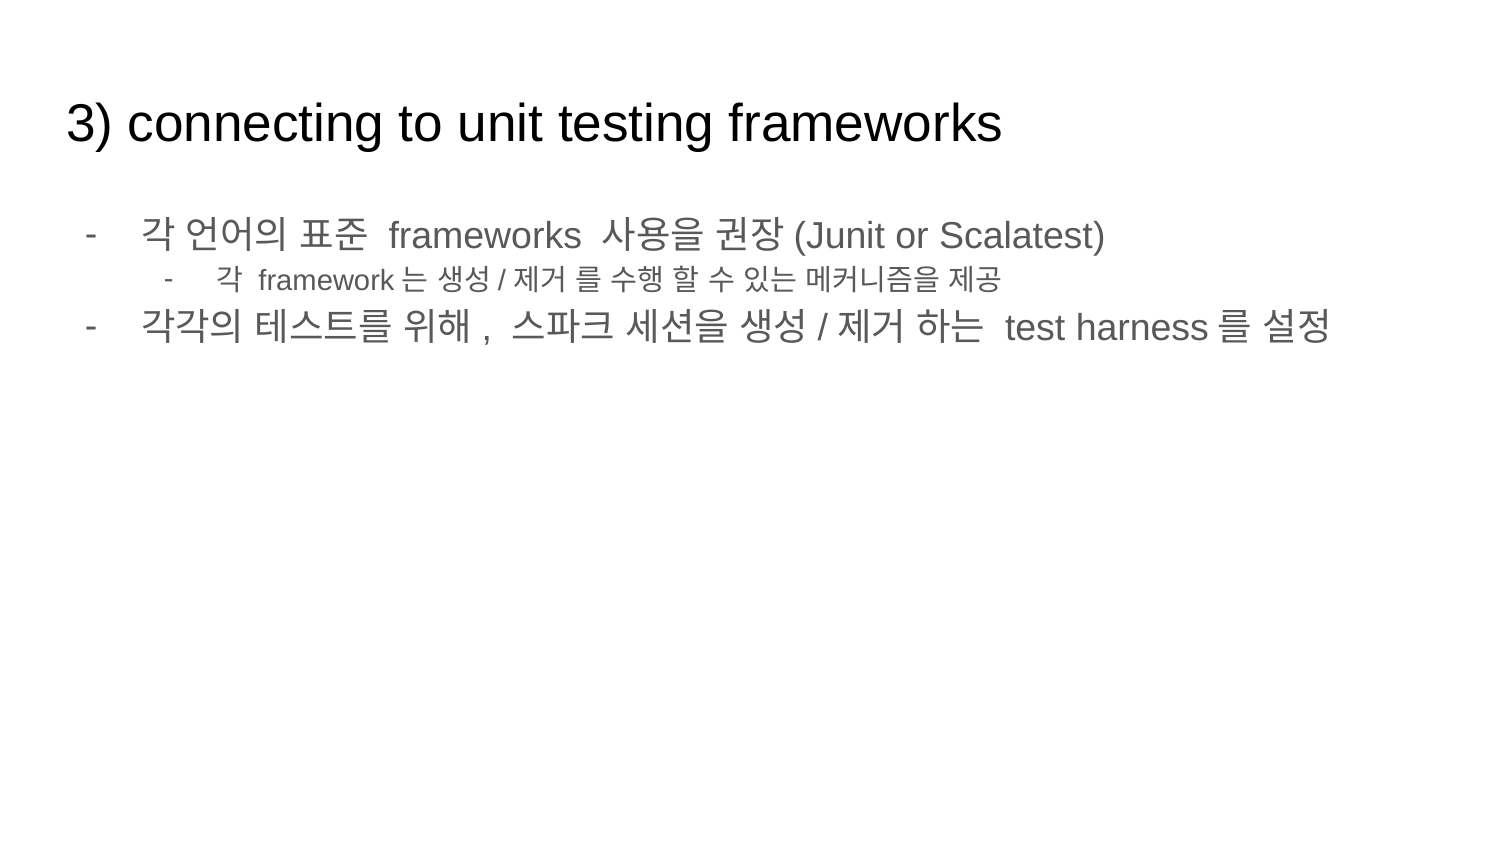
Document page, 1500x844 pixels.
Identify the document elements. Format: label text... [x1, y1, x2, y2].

title 3) connecting to unit testing frameworks [51, 72, 1449, 167]
list 각 언어의 표준 frameworks 사용을 권장(Junit or Scalatest) 각 framework는 생성/제거 를 수행 할 수 있는 메커니즘을 제공 각각의 테스트를 위해, 스파크 세션을 생성/제거 하는 test harness를 설정 [51, 189, 1449, 750]
